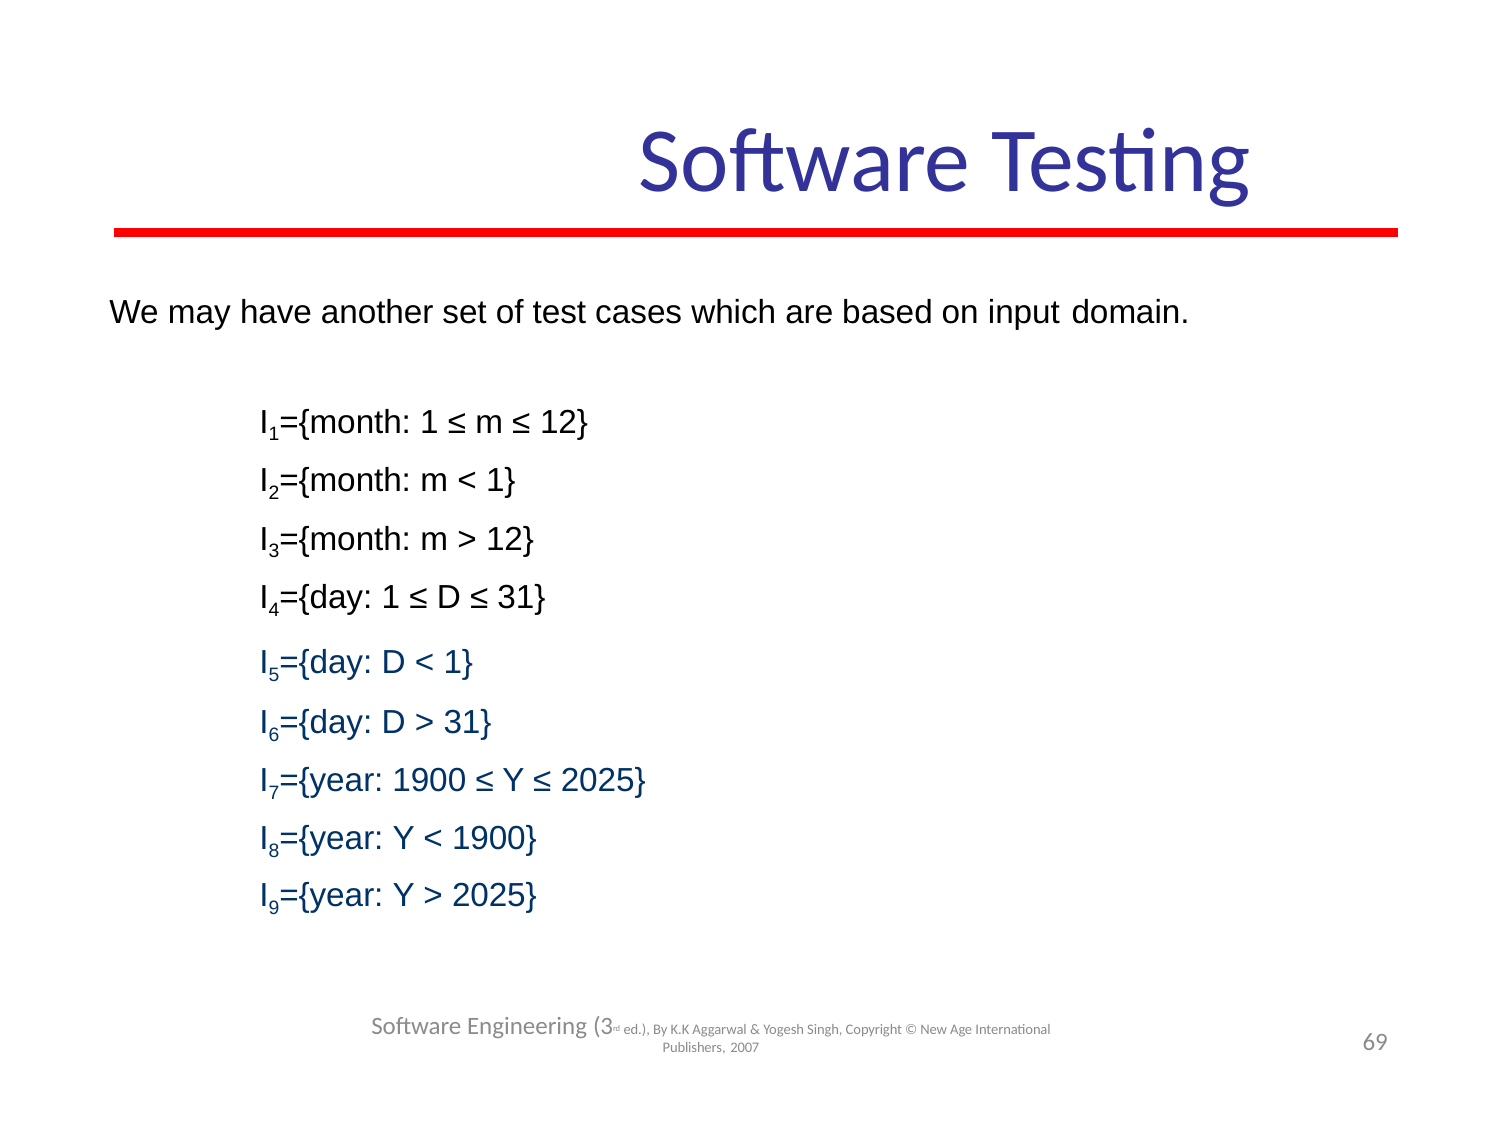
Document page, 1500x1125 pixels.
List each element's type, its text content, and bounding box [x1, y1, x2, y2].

title Software Testing [75, 29, 1425, 249]
footer Software Engineering (3rd ed.), By K.K Aggarwal & Yogesh Singh, Copyright © New Age International Publishers, 2007 [339, 712, 1081, 1125]
slide_number 69 [1250, 672, 1388, 1125]
text_box We may have another set of test cases which are based on input domain. I1={month: 1 ≤ m ≤ 12} I2={month: m < 1} I3={month: m > 12} I4={day: 1 ≤ D ≤ 31} I5={day: D < 1} I6={day: D > 31} I7={year: 1900 ≤ Y ≤ 2025} I8={year: Y < 1900} I9={year: Y > 2025} [107, 290, 1219, 919]
